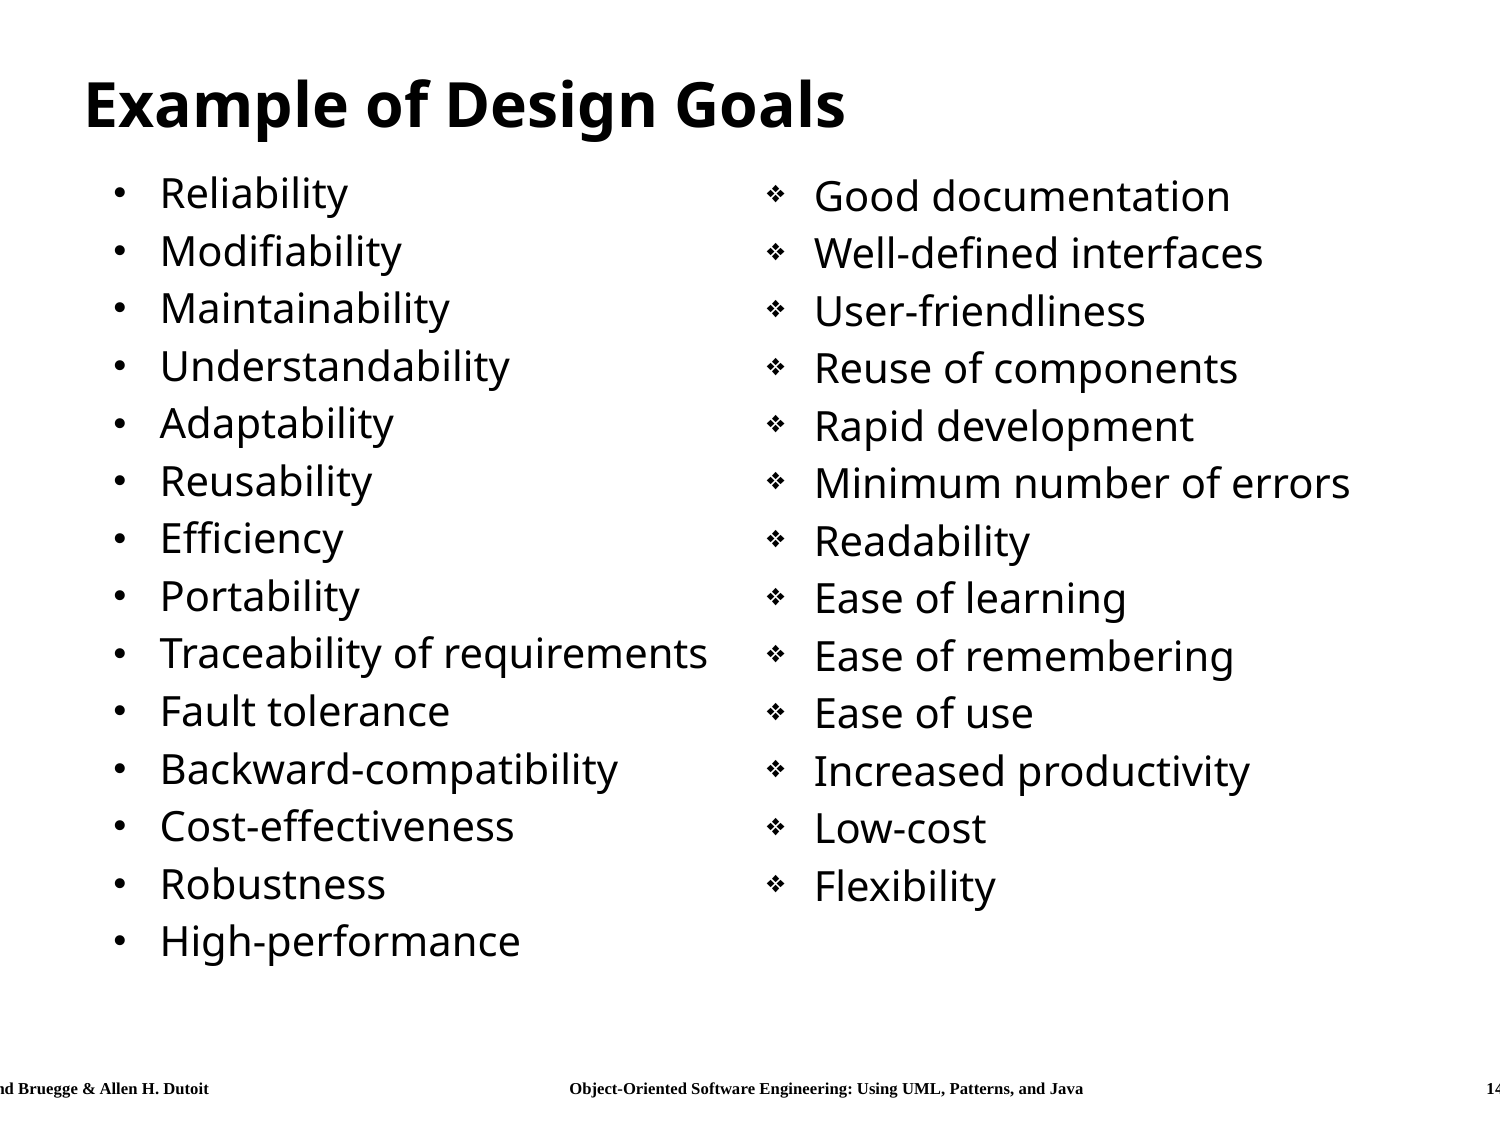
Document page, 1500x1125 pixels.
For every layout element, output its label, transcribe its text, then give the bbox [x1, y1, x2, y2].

text_box Good documentation Well-defined interfaces User-friendliness Reuse of components Rapid development Minimum number of errors Readability Ease of learning Ease of remembering Ease of use Increased productivity Low-cost Flexibility [752, 167, 1417, 956]
title Example of Design Goals [68, 35, 1407, 179]
list Reliability Modifiability Maintainability Understandability Adaptability Reusability Efficiency Portability Traceability of requirements Fault tolerance Backward-compatibility Cost-effectiveness Robustness High-performance [97, 165, 763, 954]
